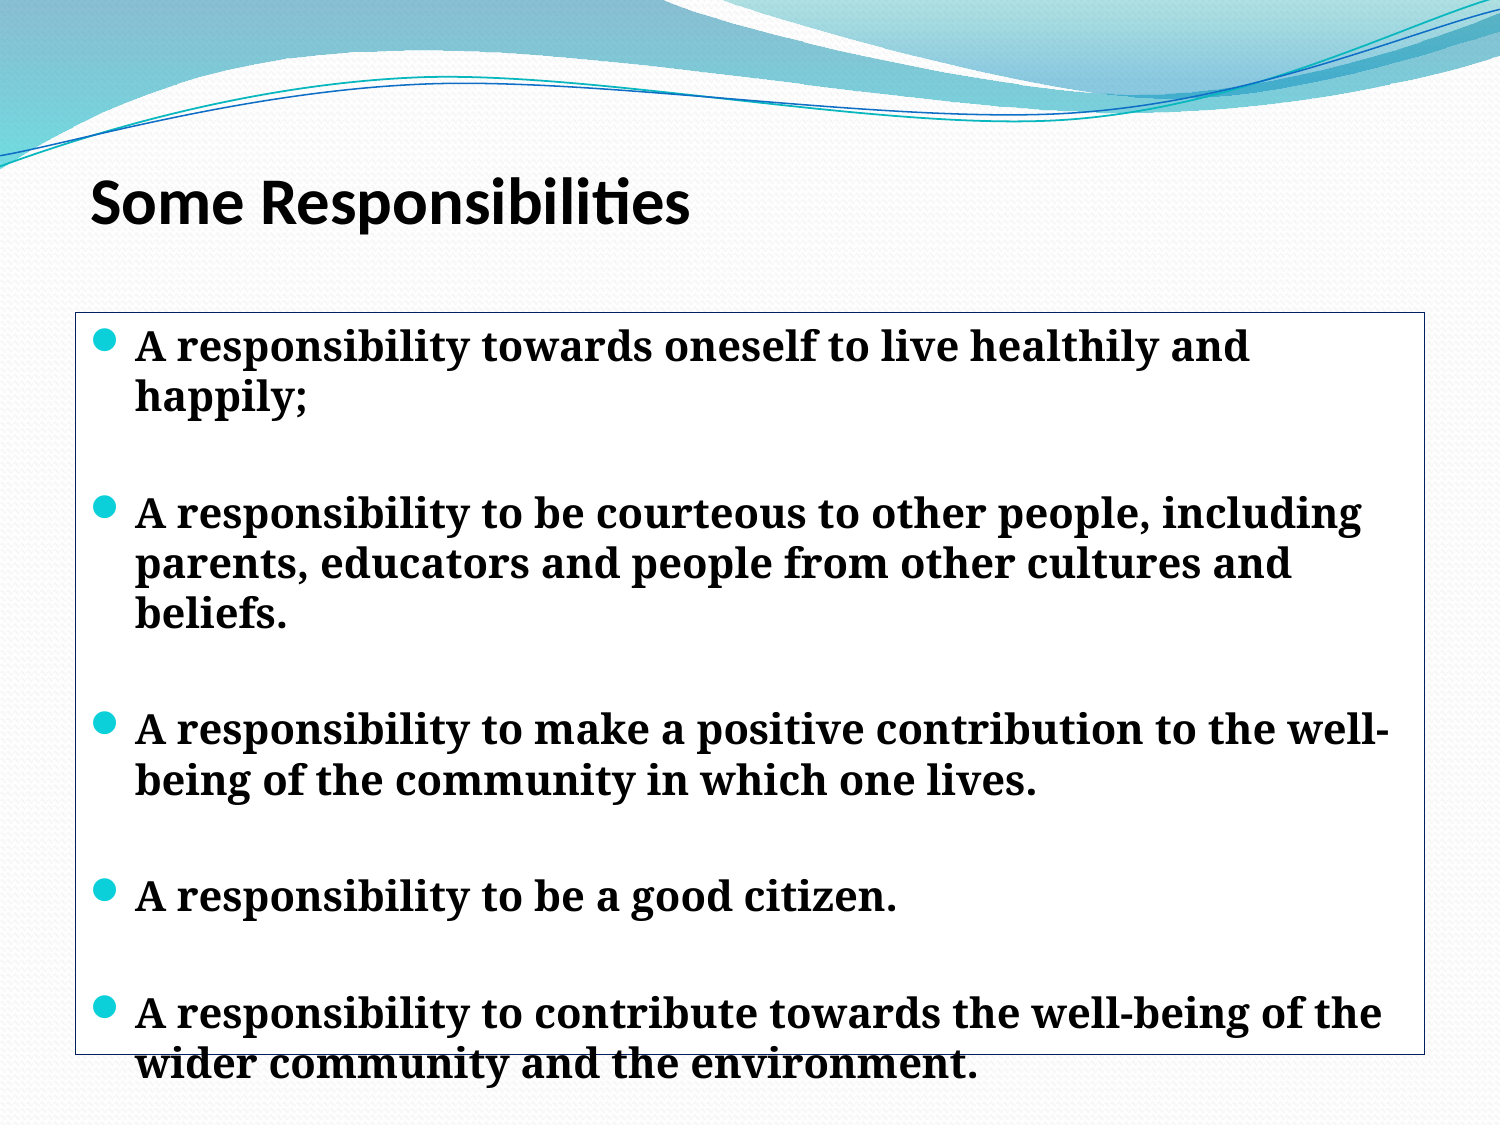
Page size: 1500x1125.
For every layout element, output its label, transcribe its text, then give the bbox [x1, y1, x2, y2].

title Some Responsibilities [75, 149, 1425, 269]
list A responsibility towards oneself to live healthily and happily; A responsibility to be courteous to other people, including parents, educators and people from other cultures and beliefs. A responsibility to make a positive contribution to the well-being of the community in which one lives. A responsibility to be a good citizen. A responsibility to contribute towards the well-being of the wider community and the environment. [75, 312, 1425, 1055]
